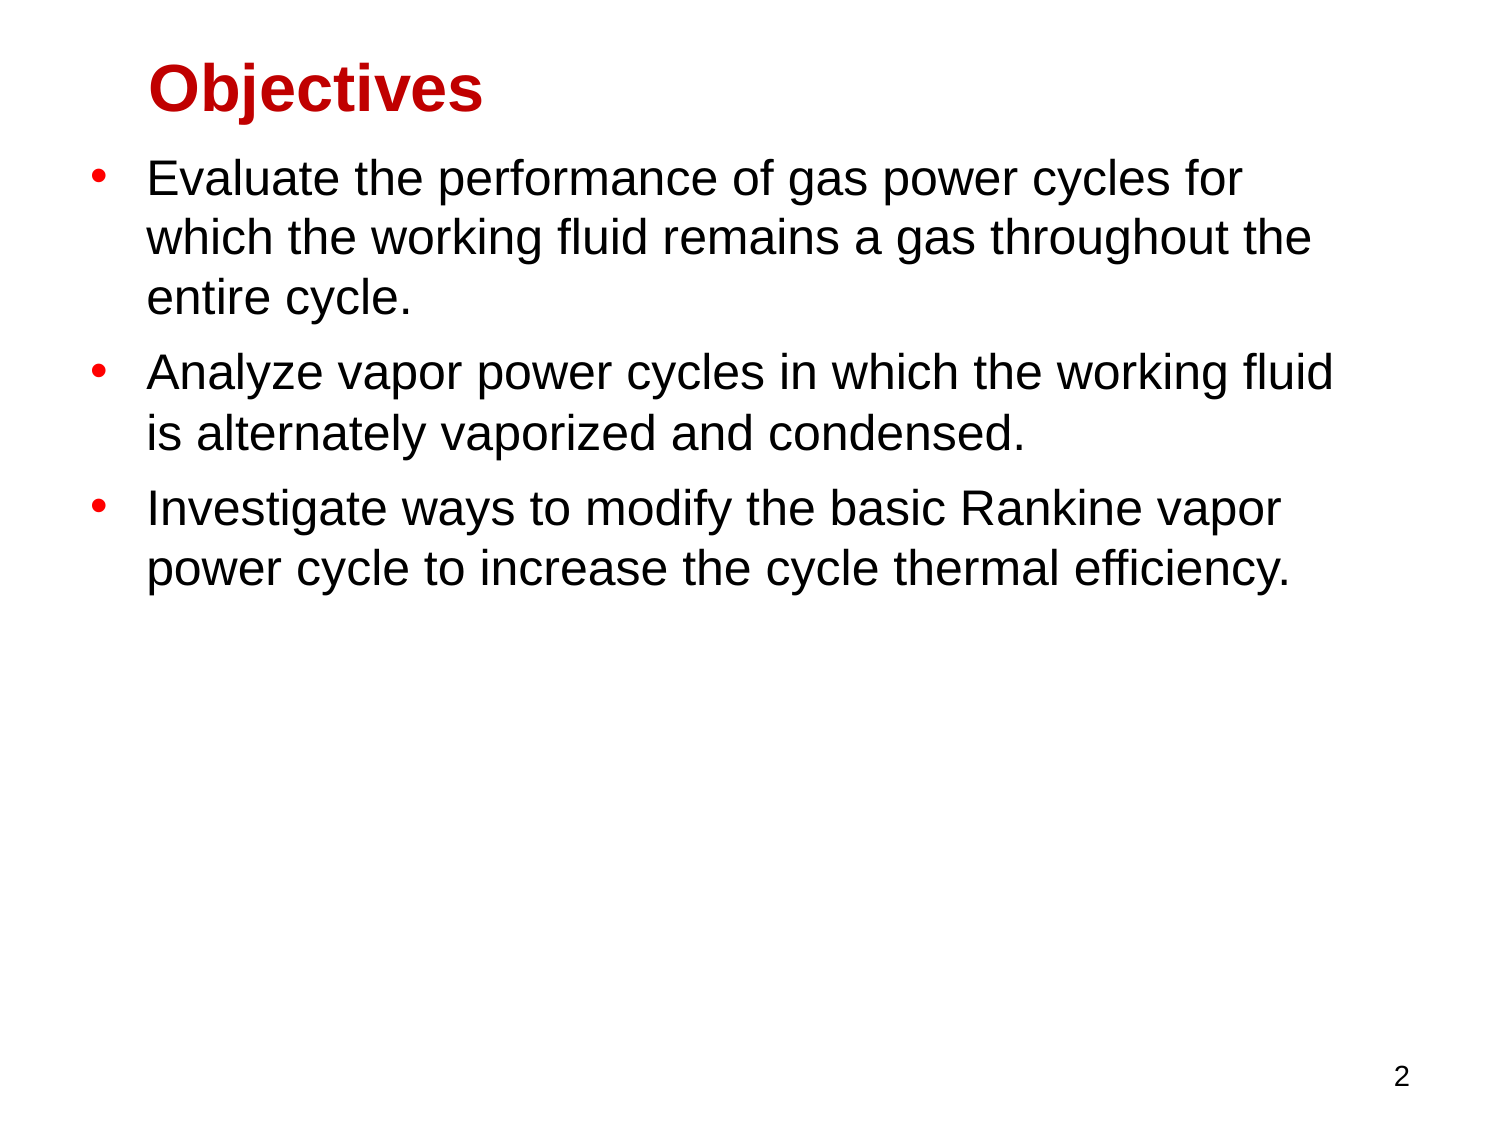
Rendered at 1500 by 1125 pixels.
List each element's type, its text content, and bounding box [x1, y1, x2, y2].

text_box Objectives [133, 37, 513, 133]
slide_number 2 [1074, 1050, 1425, 1103]
text_box Evaluate the performance of gas power cycles for which the working fluid remains a gas throughout the entire cycle. Analyze vapor power cycles in which the working fluid is alternately vaporized and condensed. Investigate ways to modify the basic Rankine vapor power cycle to increase the cycle thermal efficiency. [75, 137, 1388, 613]
